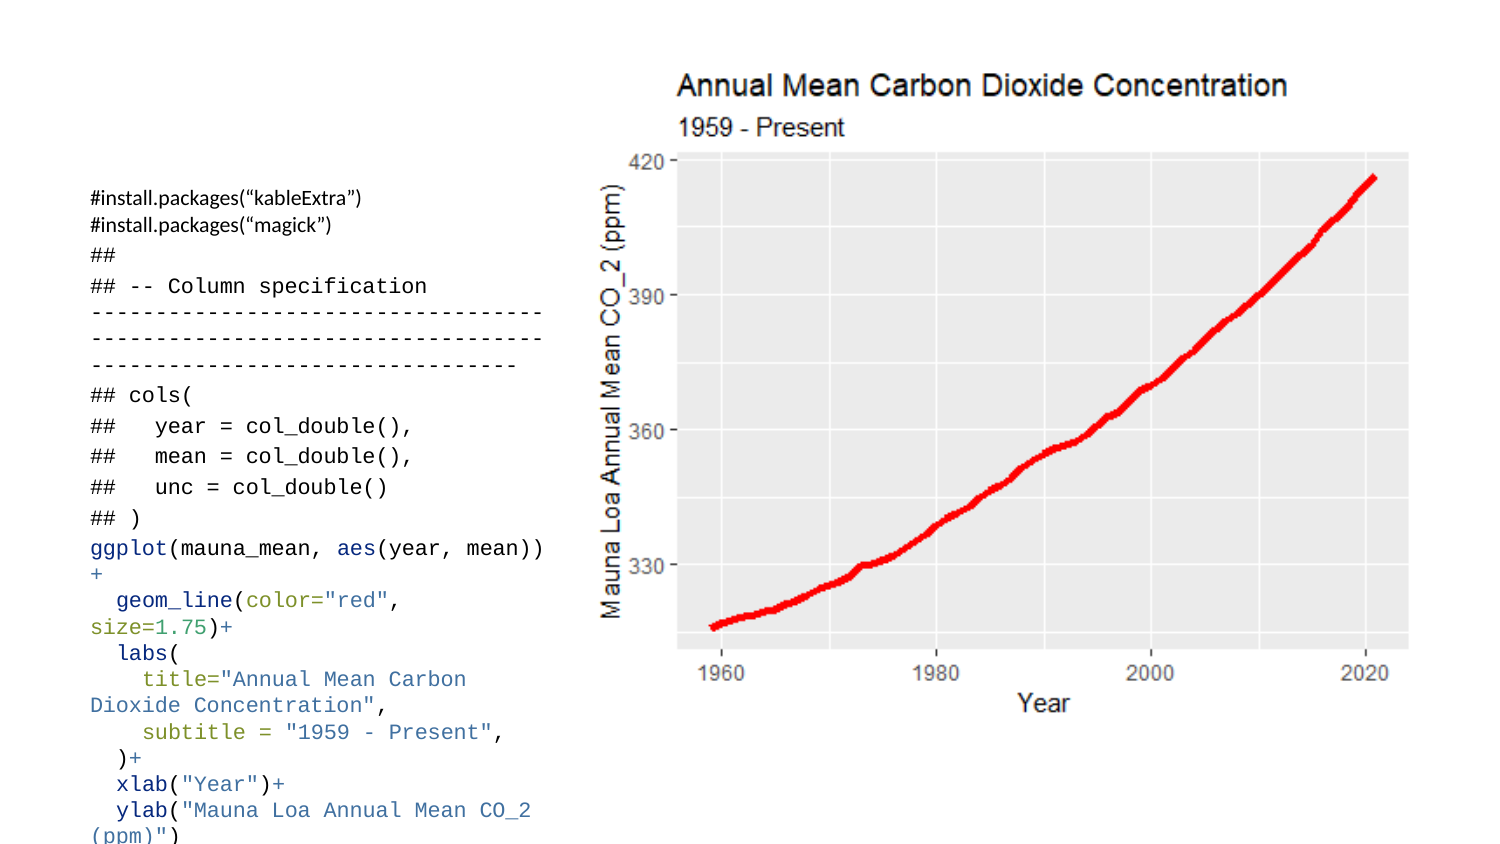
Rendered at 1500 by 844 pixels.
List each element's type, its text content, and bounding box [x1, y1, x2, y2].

picture [585, 58, 1424, 730]
list #install.packages(“kableExtra”) #install.packages(“magick”) ## ## -- Column specification ------------------------------------------------------------------------------------------------------- ## cols( ## year = col_double(), ## mean = col_double(), ## unc = col_double() ## ) ggplot(mauna_mean, aes(year, mean))+ geom_line(color="red", size=1.75)+ labs( title="Annual Mean Carbon Dioxide Concentration", subtitle = "1959 - Present", )+ xlab("Year")+ ylab("Mauna Loa Annual Mean CO_2 (ppm)") [75, 176, 569, 754]
